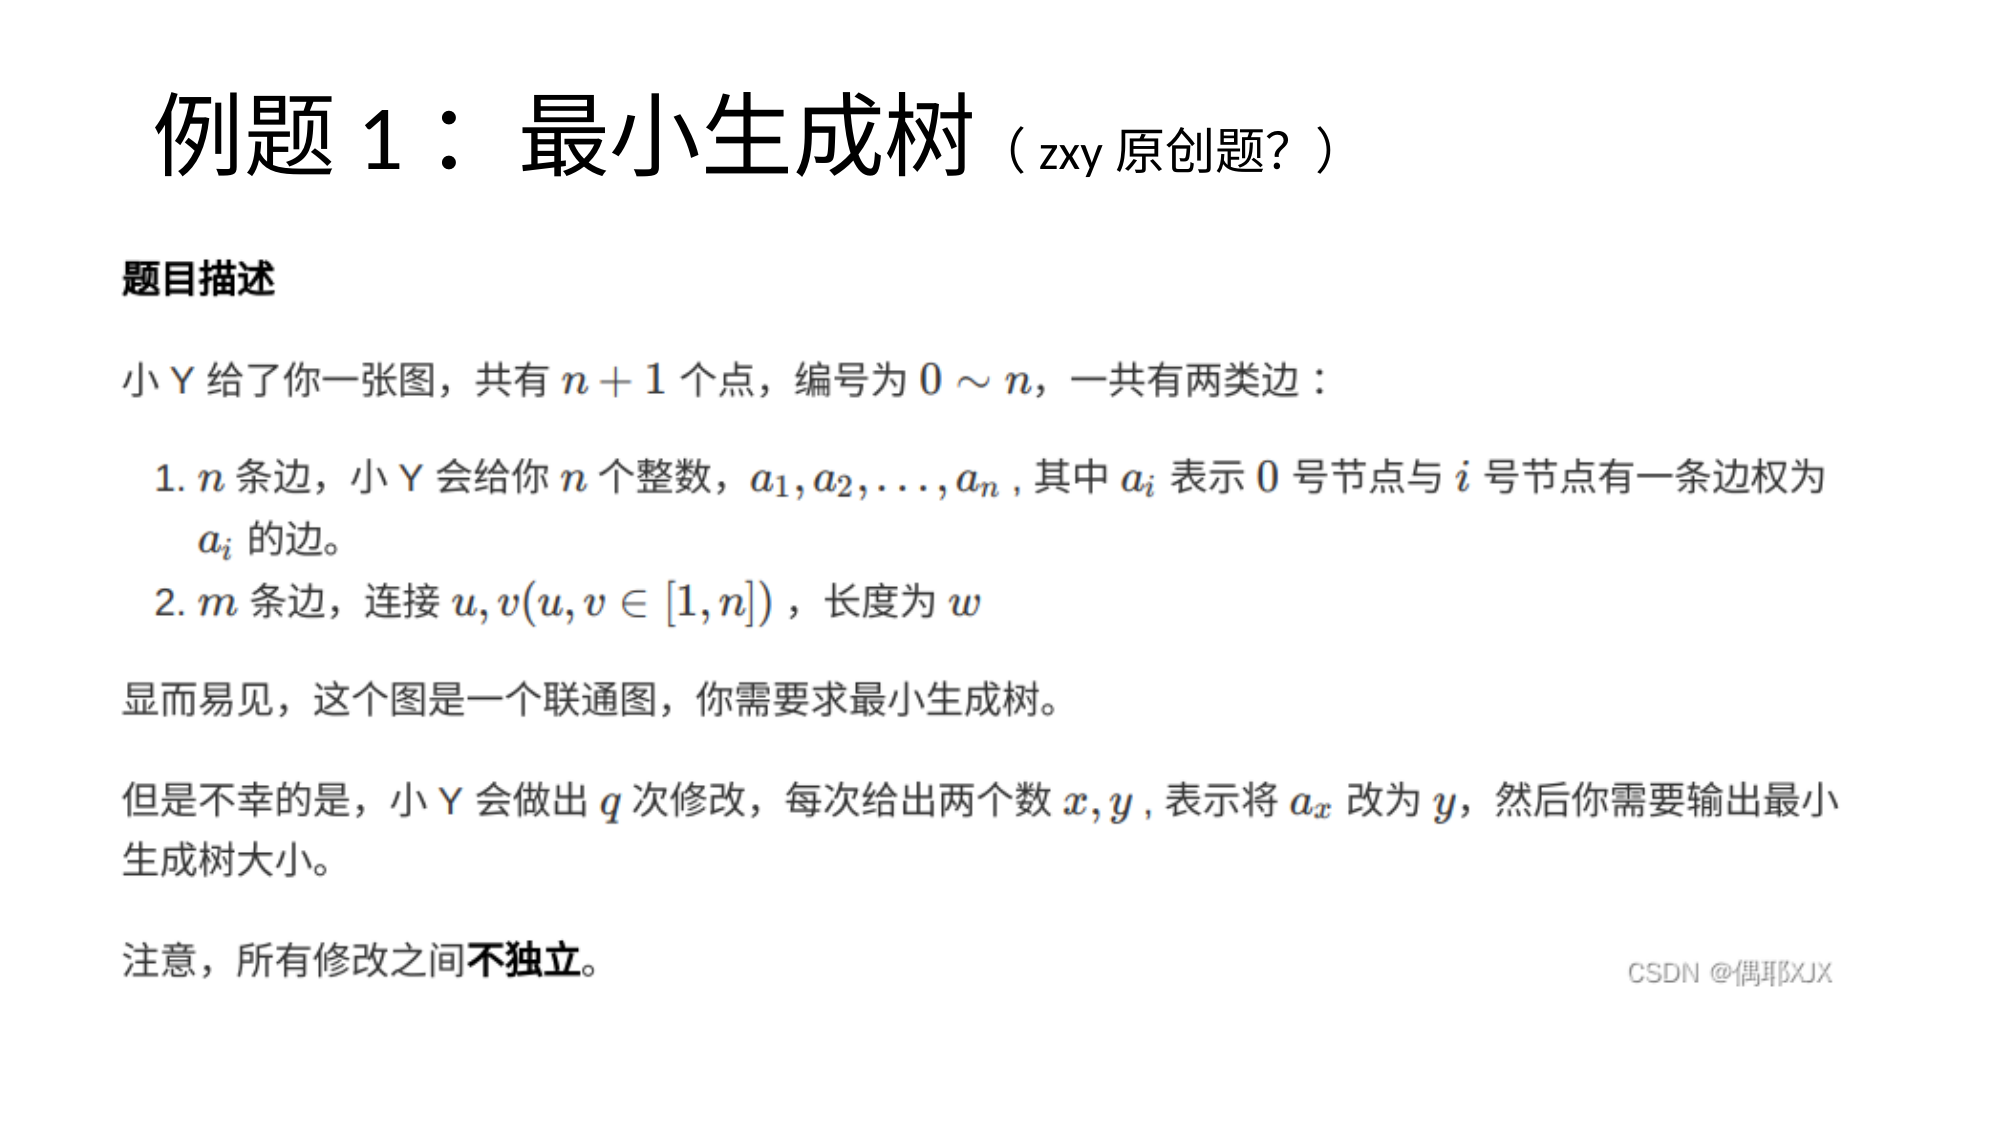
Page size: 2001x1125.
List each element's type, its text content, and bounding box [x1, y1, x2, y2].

title 例题1：最小生成树（zxy原创题？） [137, 31, 1863, 239]
picture [84, 239, 1863, 1004]
